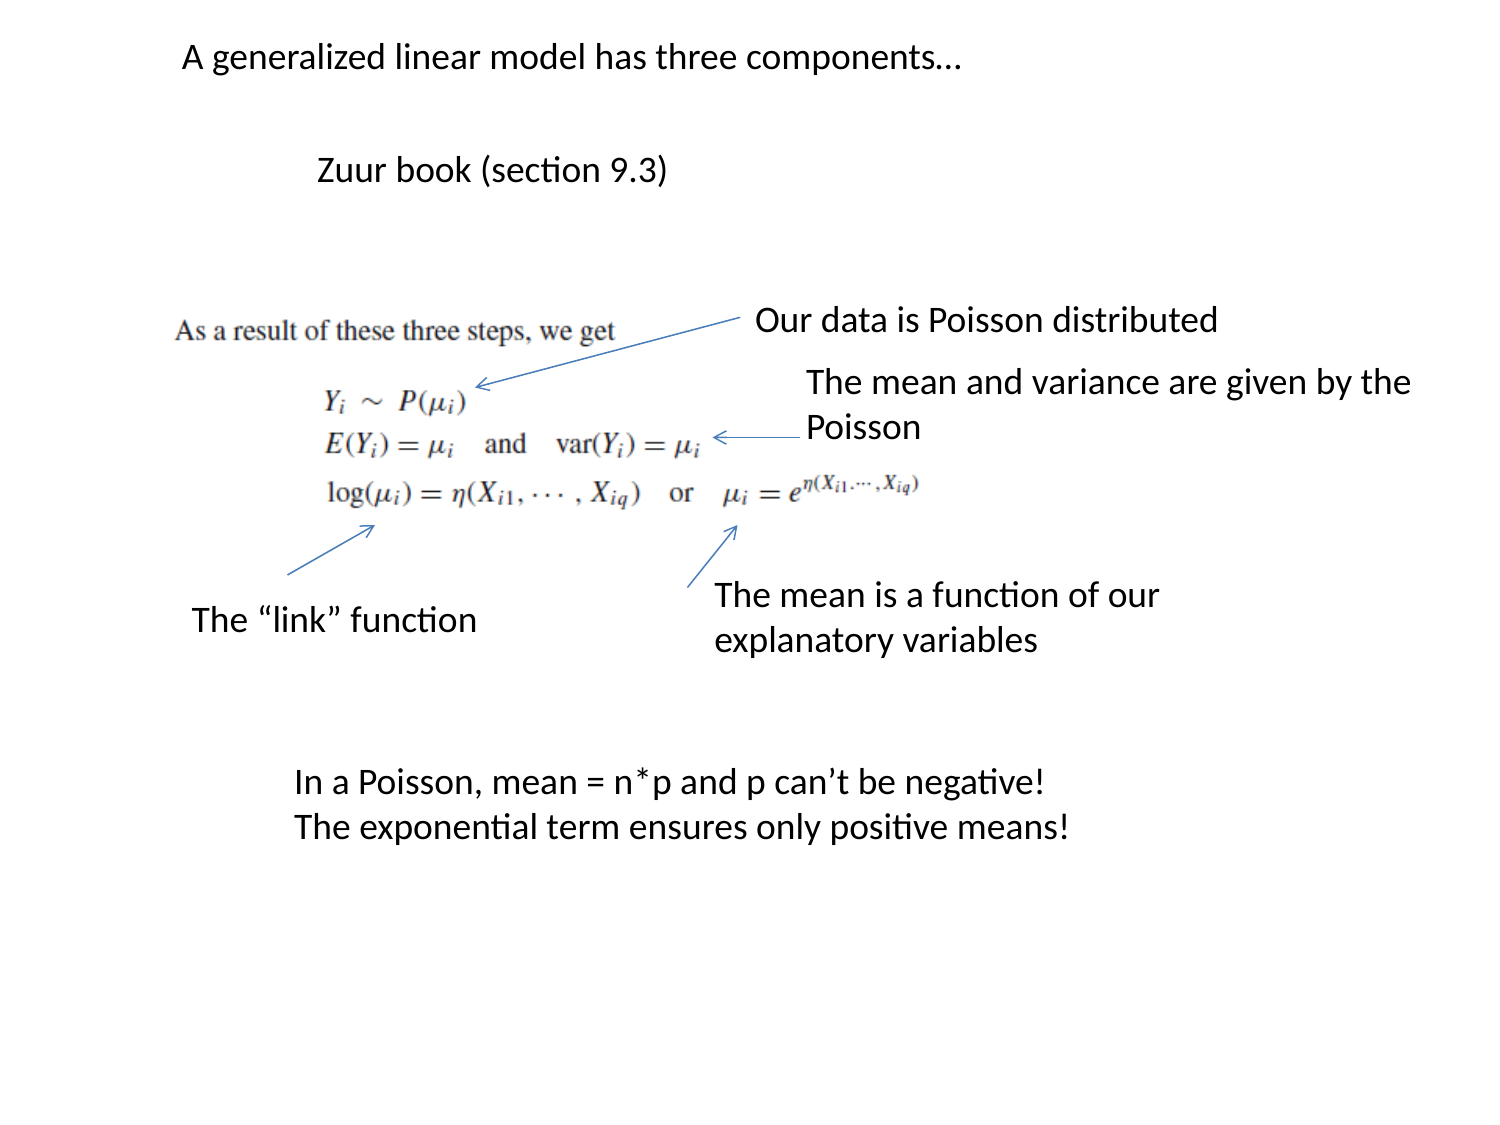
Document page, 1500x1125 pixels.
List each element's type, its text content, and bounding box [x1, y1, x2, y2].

text_box In a Poisson, mean = n*p and p can’t be negative! The exponential term ensures only positive means! [279, 749, 1087, 855]
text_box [474, 317, 738, 388]
text_box A generalized linear model has three components… [167, 24, 978, 175]
text_box Zuur book (section 9.3) [302, 137, 684, 198]
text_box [687, 524, 738, 588]
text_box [287, 524, 376, 576]
text_box Our data is Poisson distributed [1034, 287, 1235, 348]
text_box The mean and variance are given by the Poisson [1037, 349, 1436, 455]
text_box The mean is a function of our explanatory variables [699, 562, 1185, 668]
text_box The “link” function [176, 587, 493, 648]
picture [149, 287, 1034, 538]
